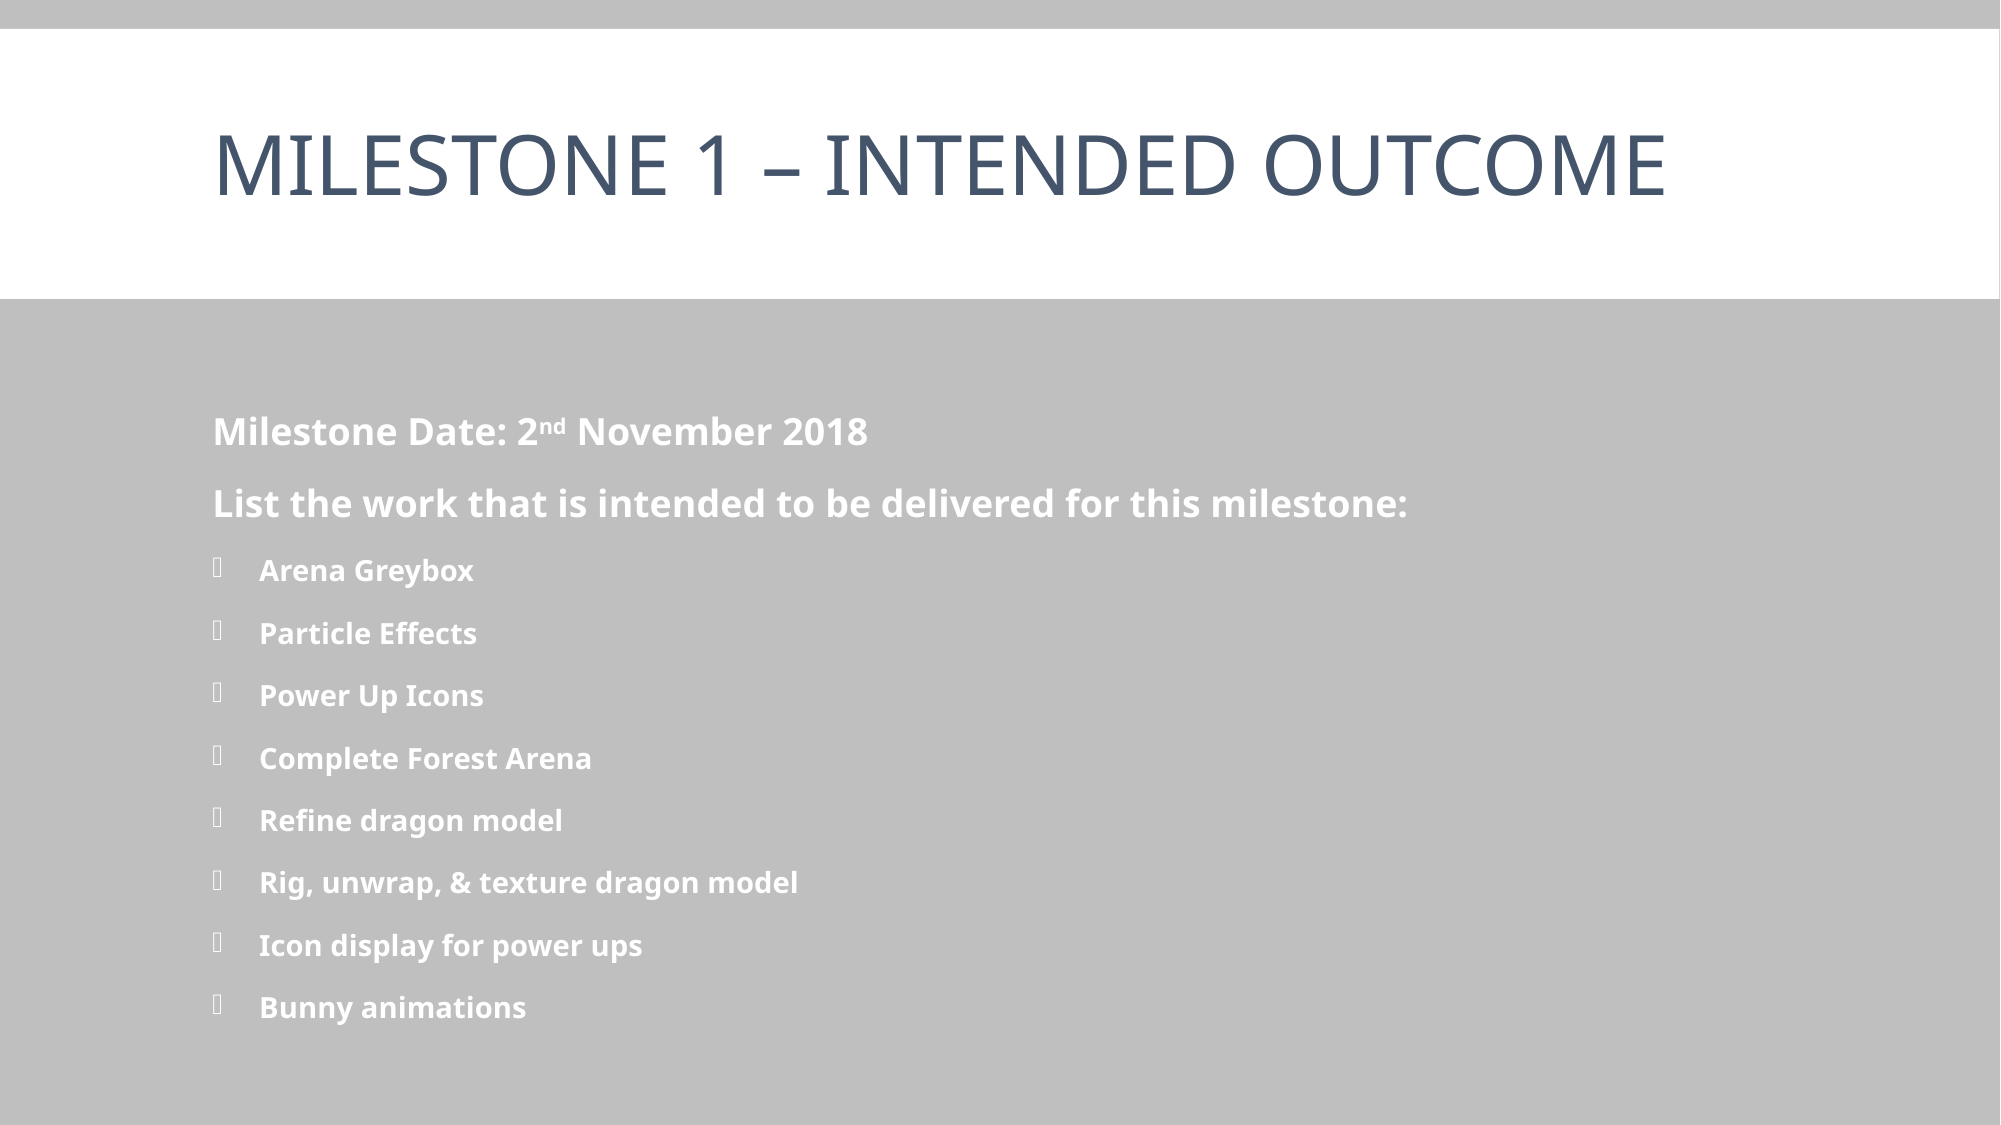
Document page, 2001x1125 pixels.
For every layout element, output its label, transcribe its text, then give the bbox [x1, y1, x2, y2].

title Milestone 1 – intended outcome [197, 46, 1803, 295]
list Milestone Date: 2nd November 2018 List the work that is intended to be delivered for this milestone: Arena Greybox Particle Effects Power Up Icons Complete Forest Arena Refine dragon model Rig, unwrap, & texture dragon model Icon display for power ups Bunny animations [197, 403, 1803, 1109]
